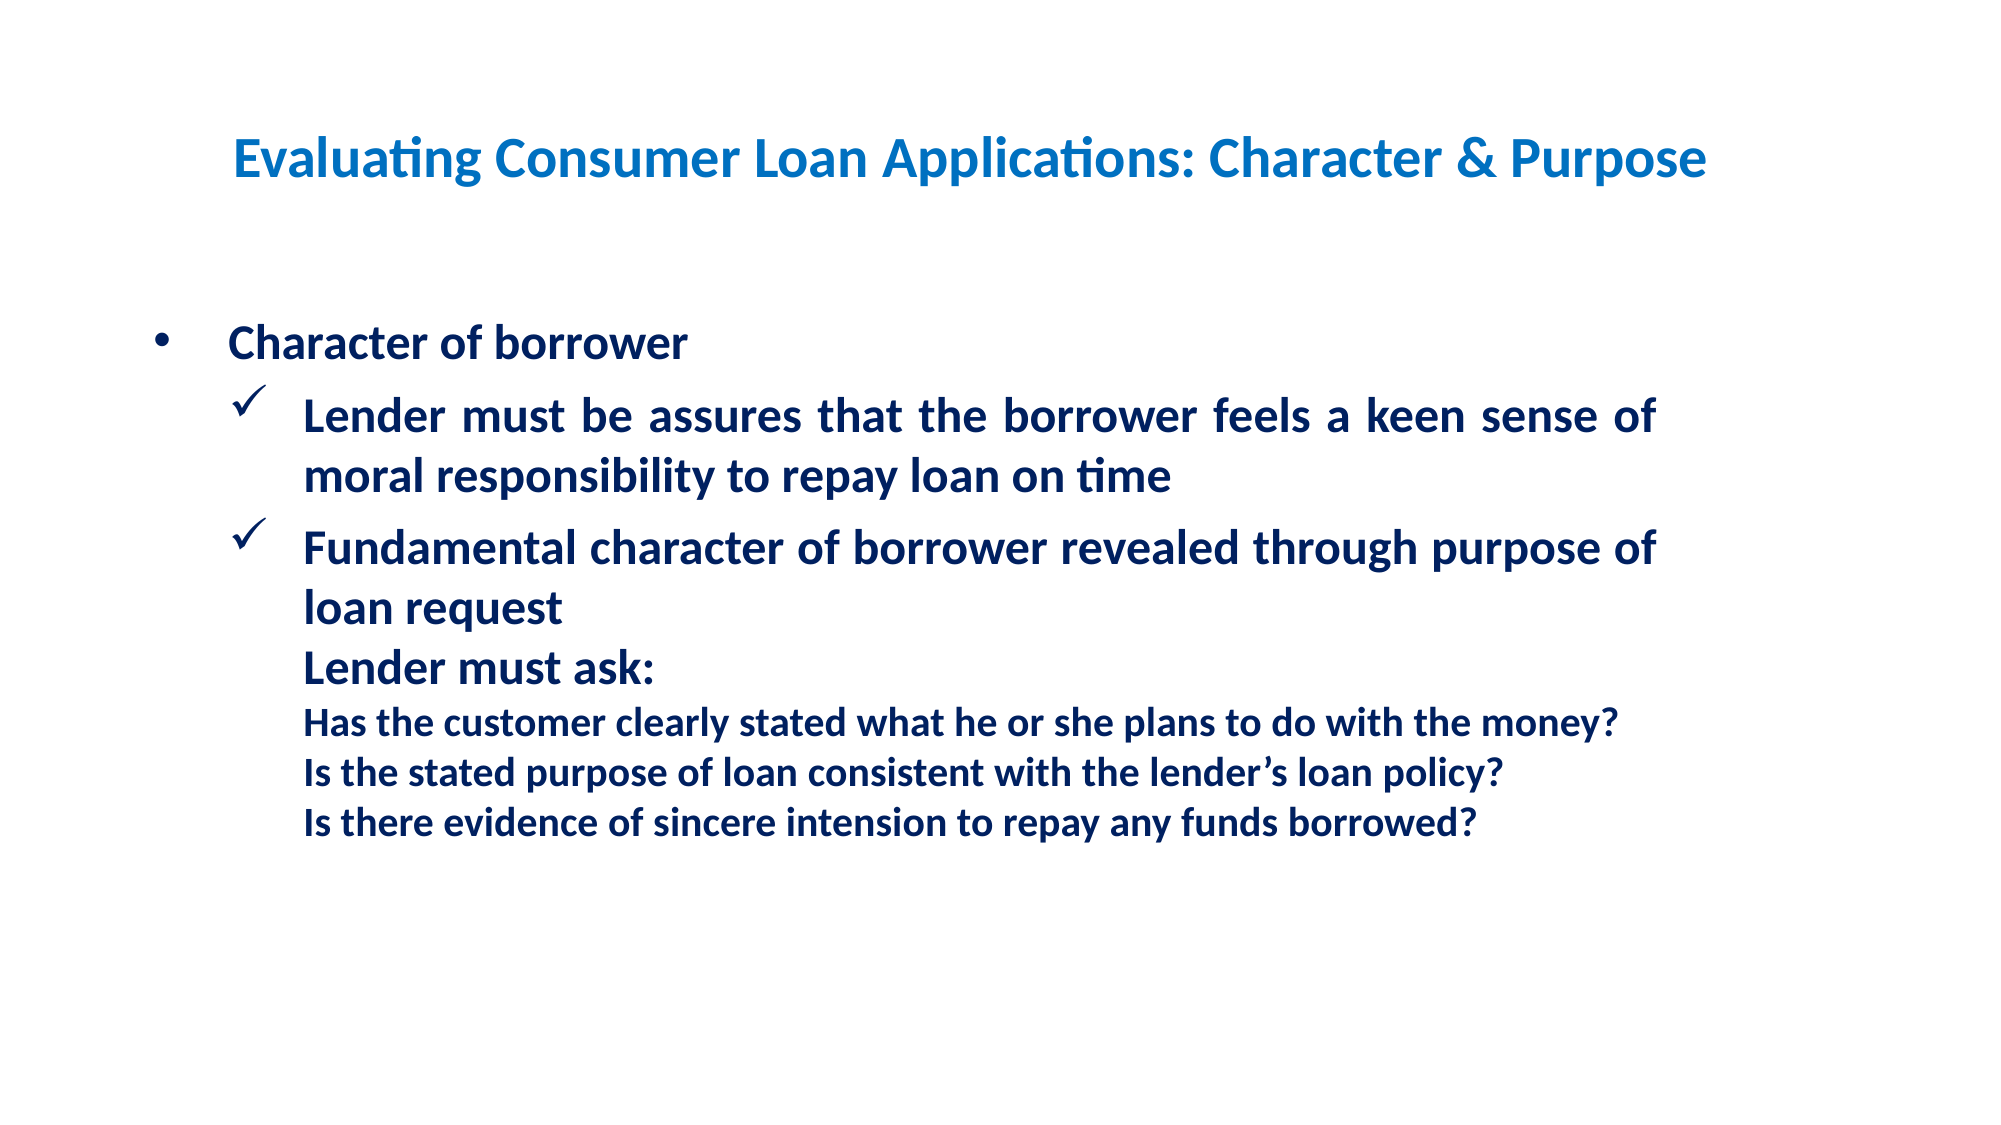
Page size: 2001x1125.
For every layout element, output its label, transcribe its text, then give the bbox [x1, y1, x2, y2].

title Evaluating Consumer Loan Applications: Character & Purpose [218, 94, 1944, 224]
list Character of borrower Lender must be assures that the borrower feels a keen sense of moral responsibility to repay loan on time Fundamental character of borrower revealed through purpose of loan request Lender must ask: Has the customer clearly stated what he or she plans to do with the money? Is the stated purpose of loan consistent with the lender’s loan policy? Is there evidence of sincere intension to repay any funds borrowed? [64, 301, 1674, 1012]
